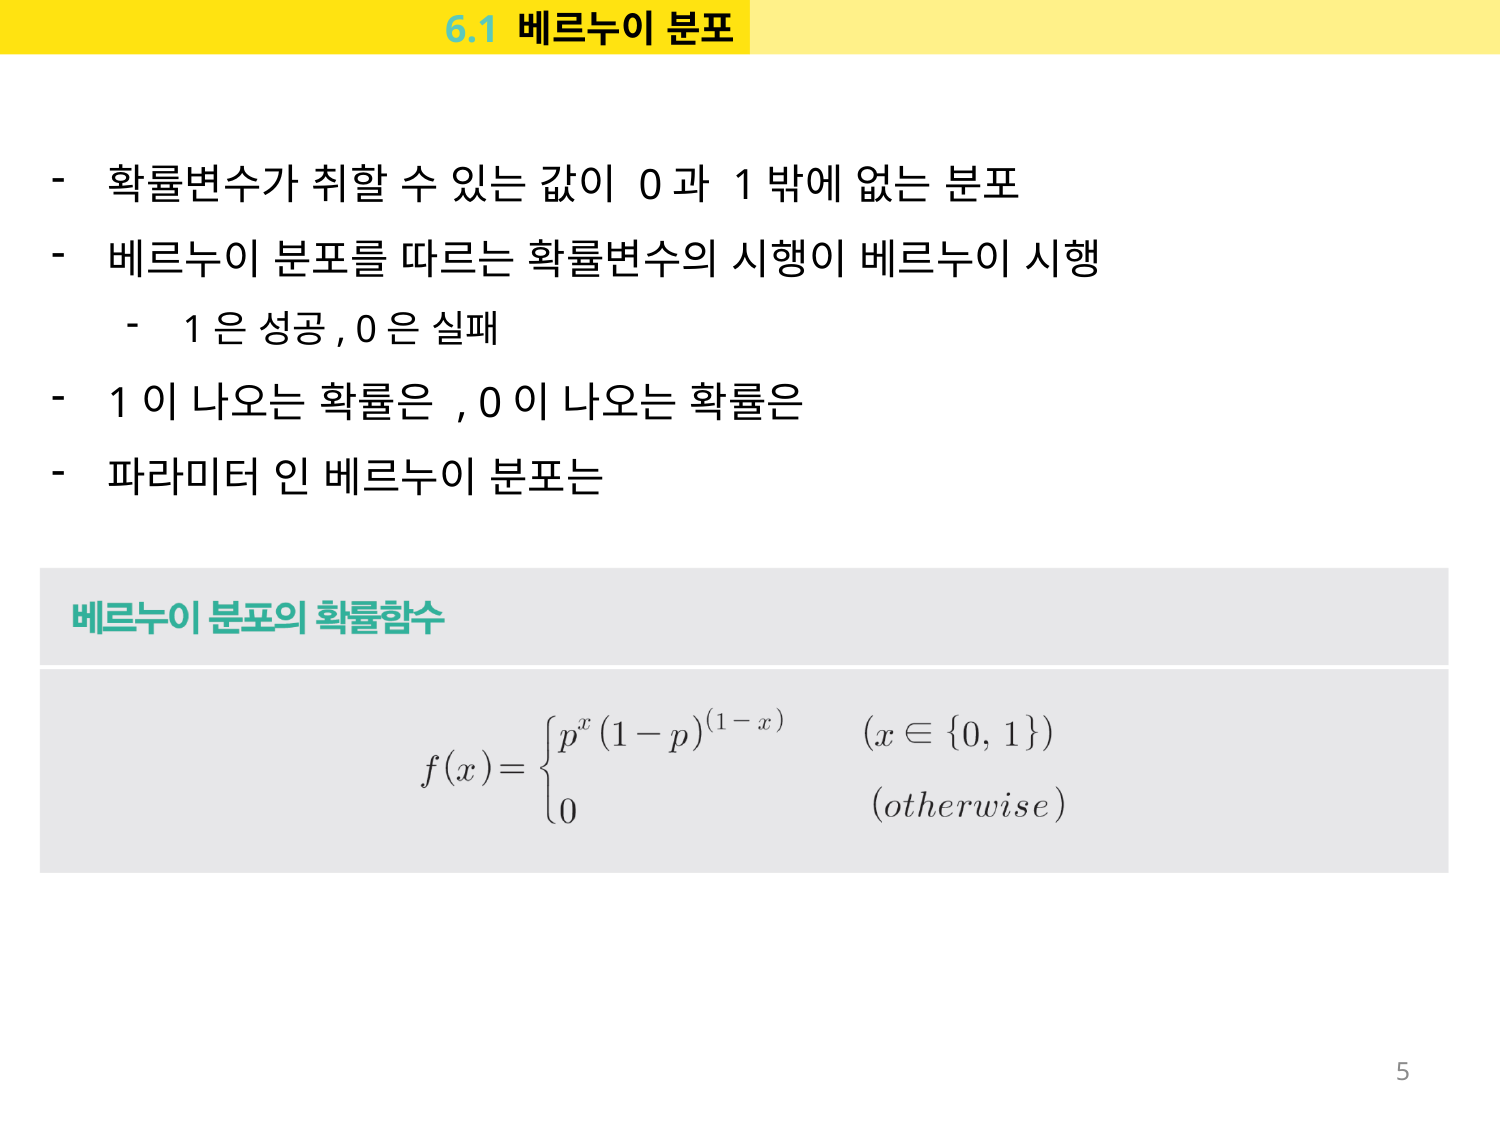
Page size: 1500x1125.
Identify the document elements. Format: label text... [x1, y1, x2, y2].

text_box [0, 0, 1500, 55]
picture [36, 562, 1455, 878]
slide_number 5 [1074, 1042, 1425, 1103]
